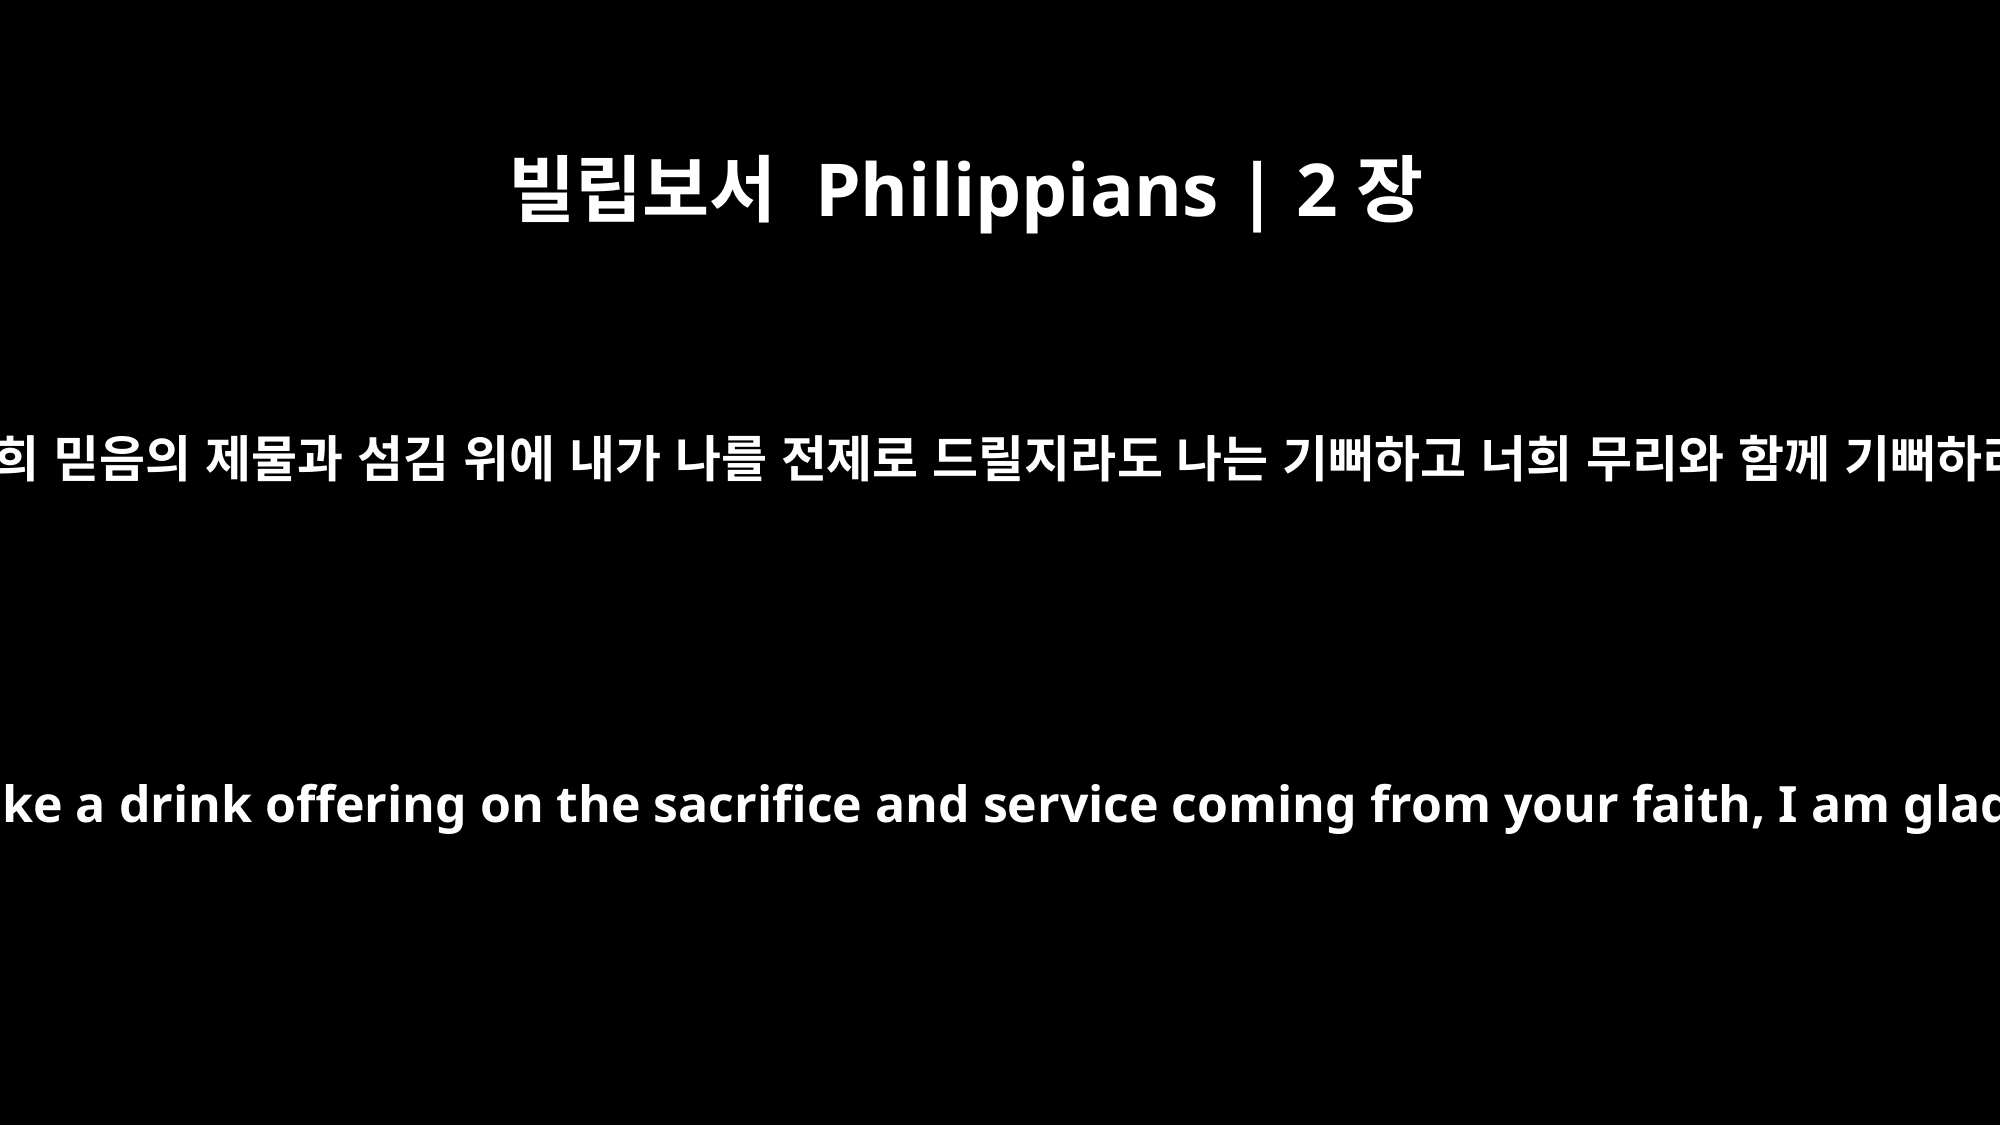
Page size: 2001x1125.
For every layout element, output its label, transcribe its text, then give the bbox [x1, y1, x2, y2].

text_box But even if I am being poured out like a drink offering on the sacrifice and service coming from your faith, I am glad and rejoice with all of you. [0, 764, 2000, 840]
text_box 17 만일 너희 믿음의 제물과 섬김 위에 내가 나를 전제로 드릴지라도 나는 기뻐하고 너희 무리와 함께 기뻐하리니 [0, 359, 2000, 495]
text_box 빌립보서 Philippians | 2장 [493, 136, 1439, 239]
